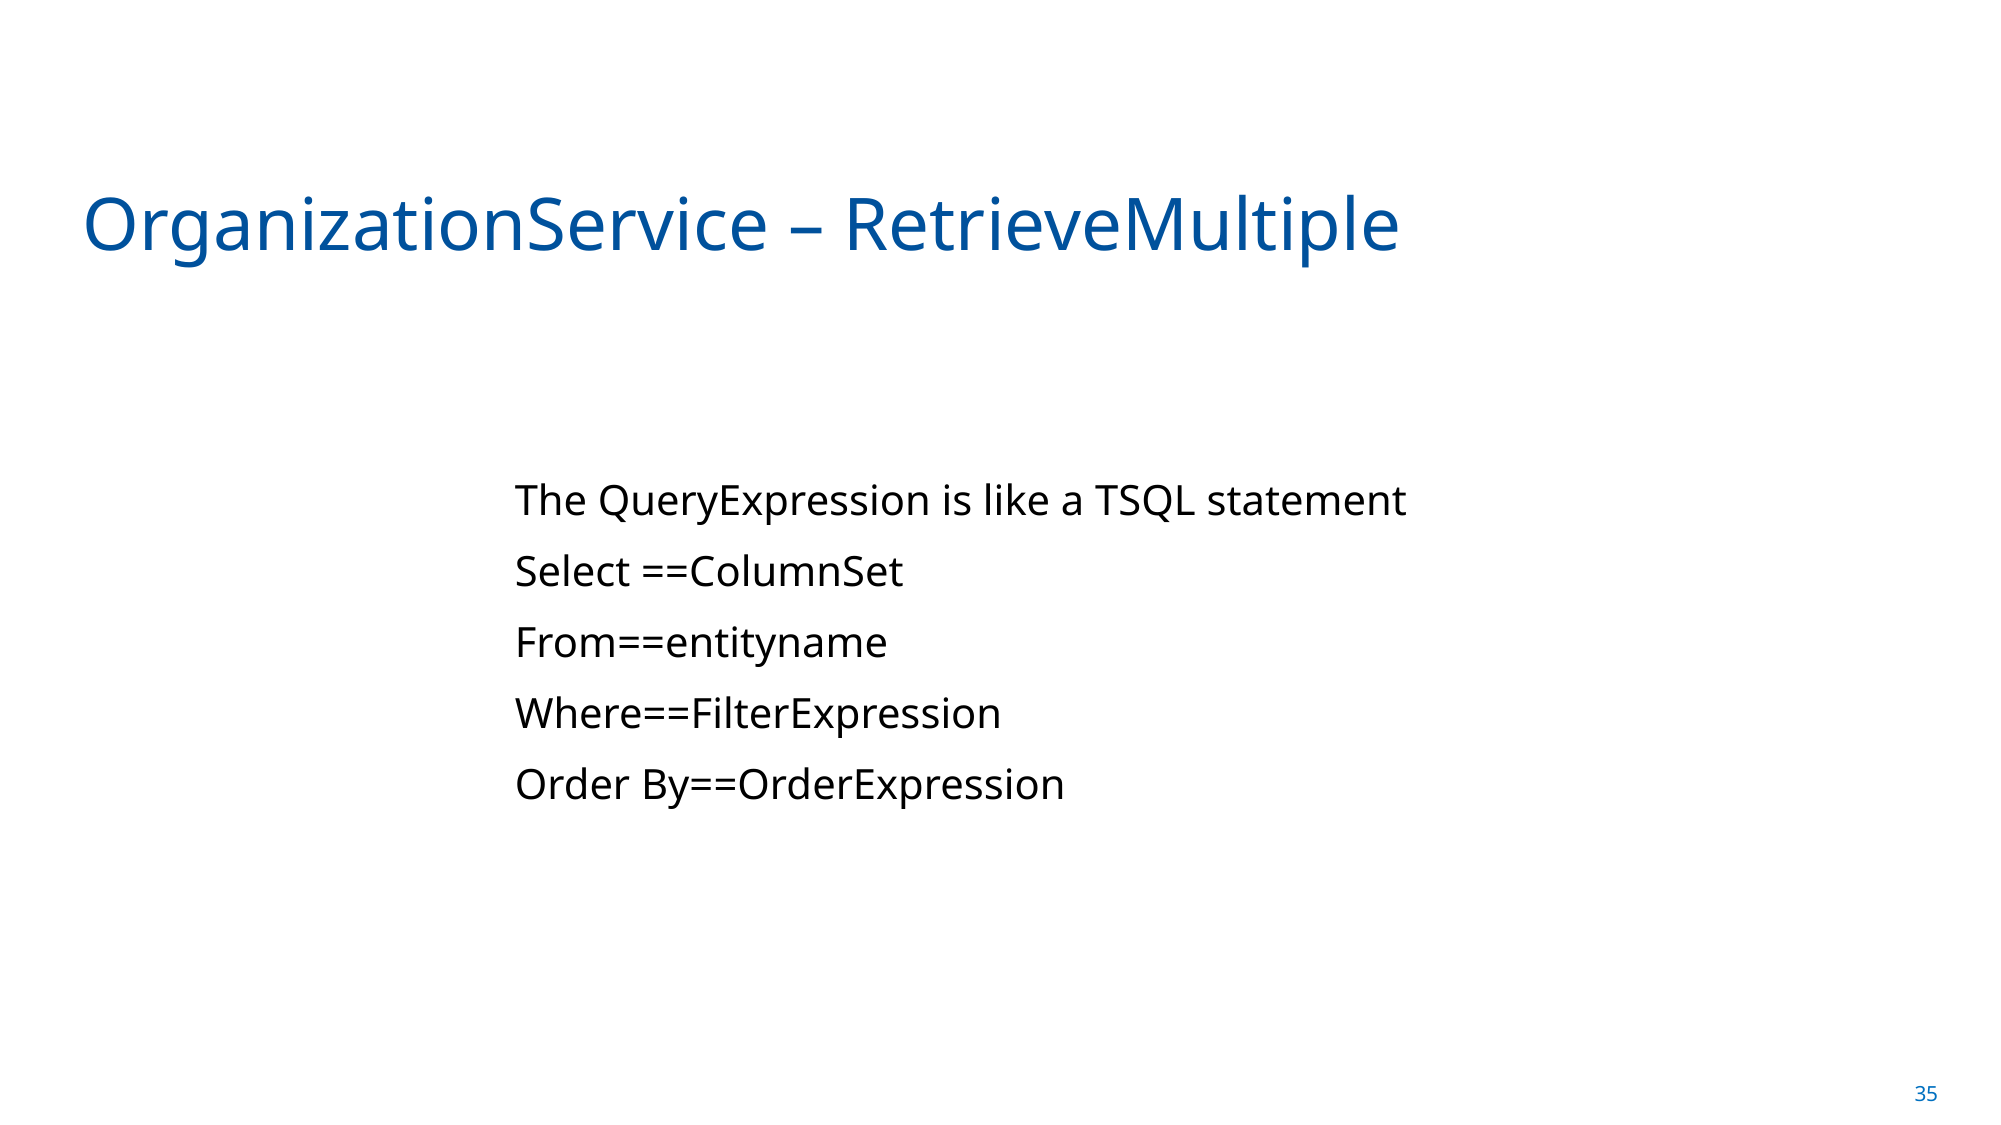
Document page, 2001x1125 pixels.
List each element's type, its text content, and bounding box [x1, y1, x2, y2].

text_box The QueryExpression is like a TSQL statement Select ==ColumnSet From==entityname Where==FilterExpression Order By==OrderExpression [500, 466, 1500, 815]
title OrganizationService – RetrieveMultiple [67, 170, 1565, 273]
